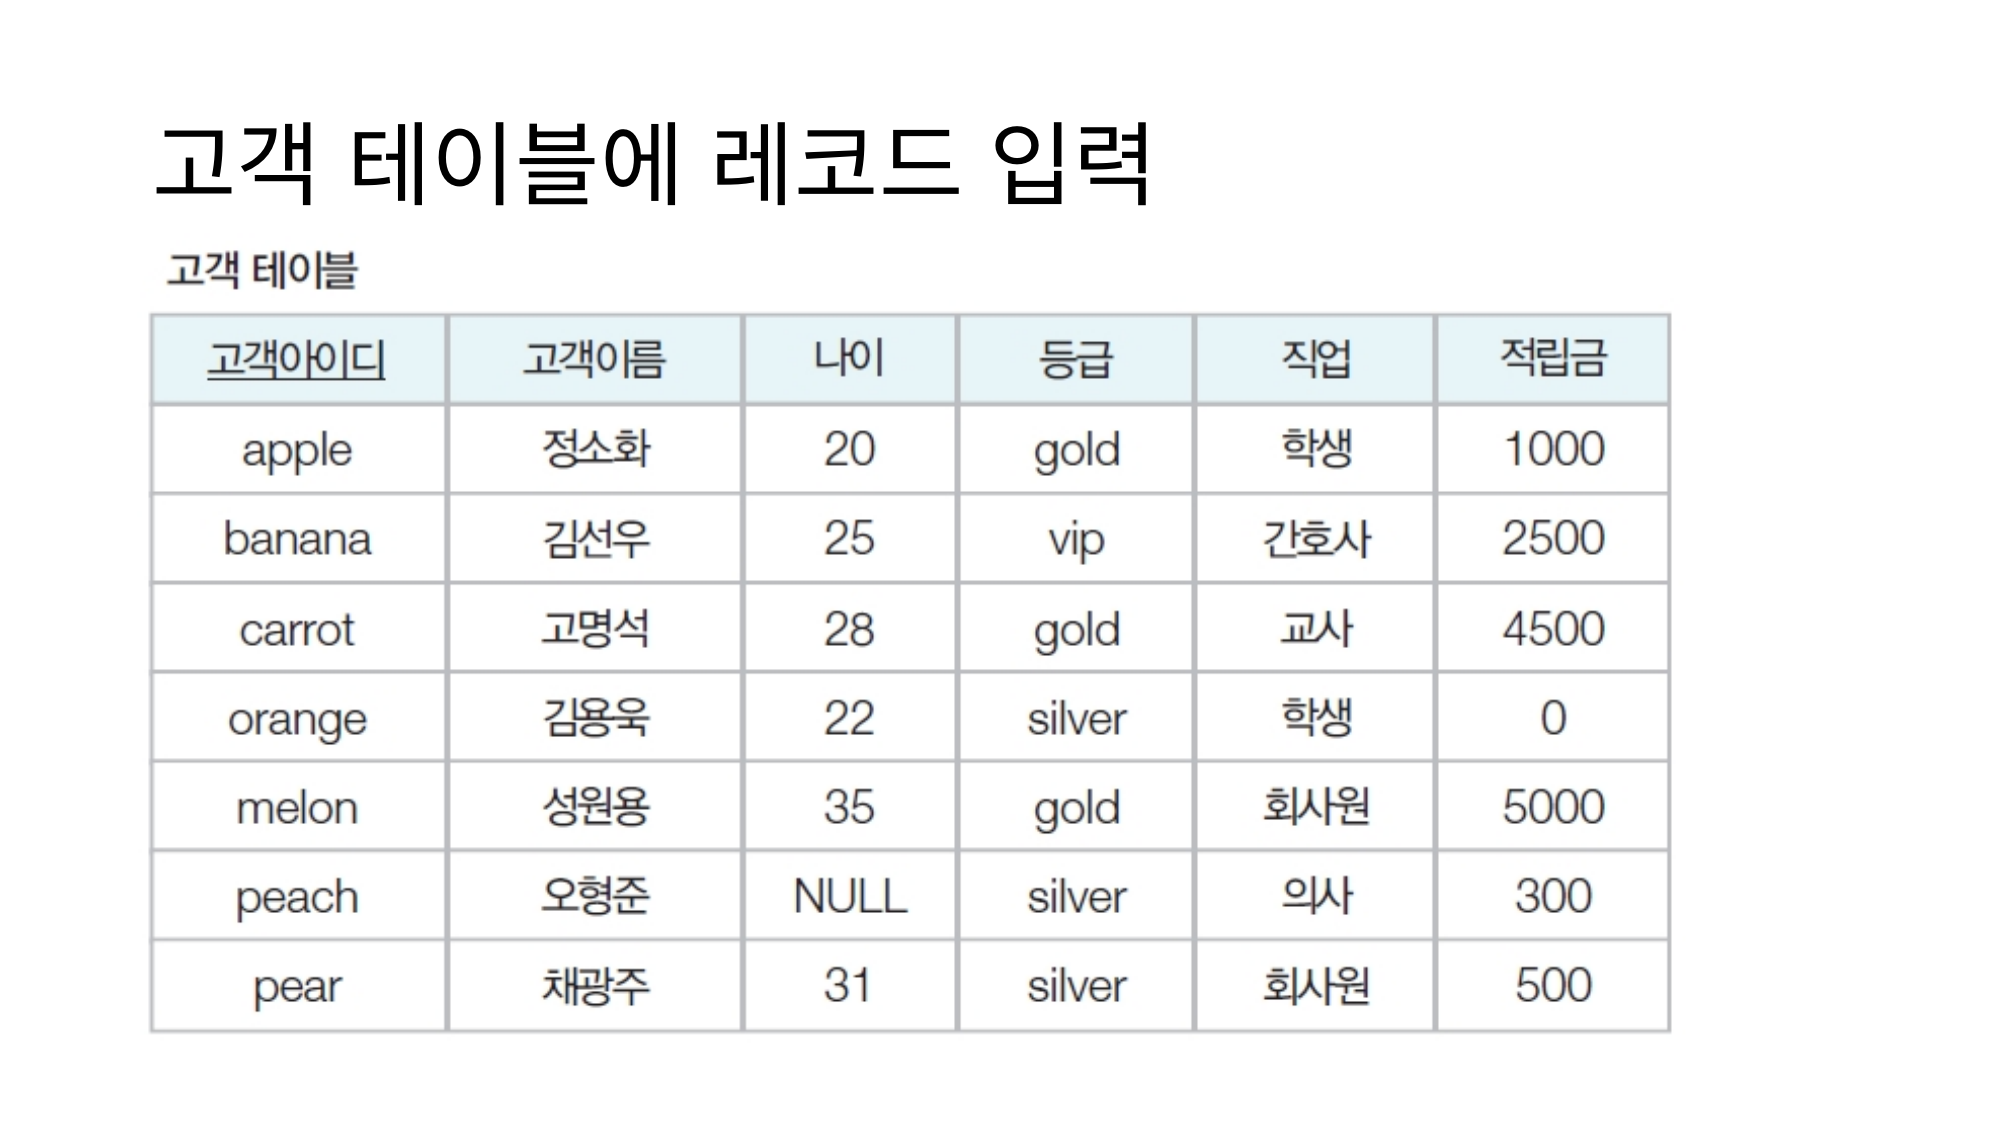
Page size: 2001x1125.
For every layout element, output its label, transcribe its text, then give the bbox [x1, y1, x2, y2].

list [137, 232, 1686, 1085]
title 고객 테이블에 레코드 입력 [137, 59, 1863, 278]
